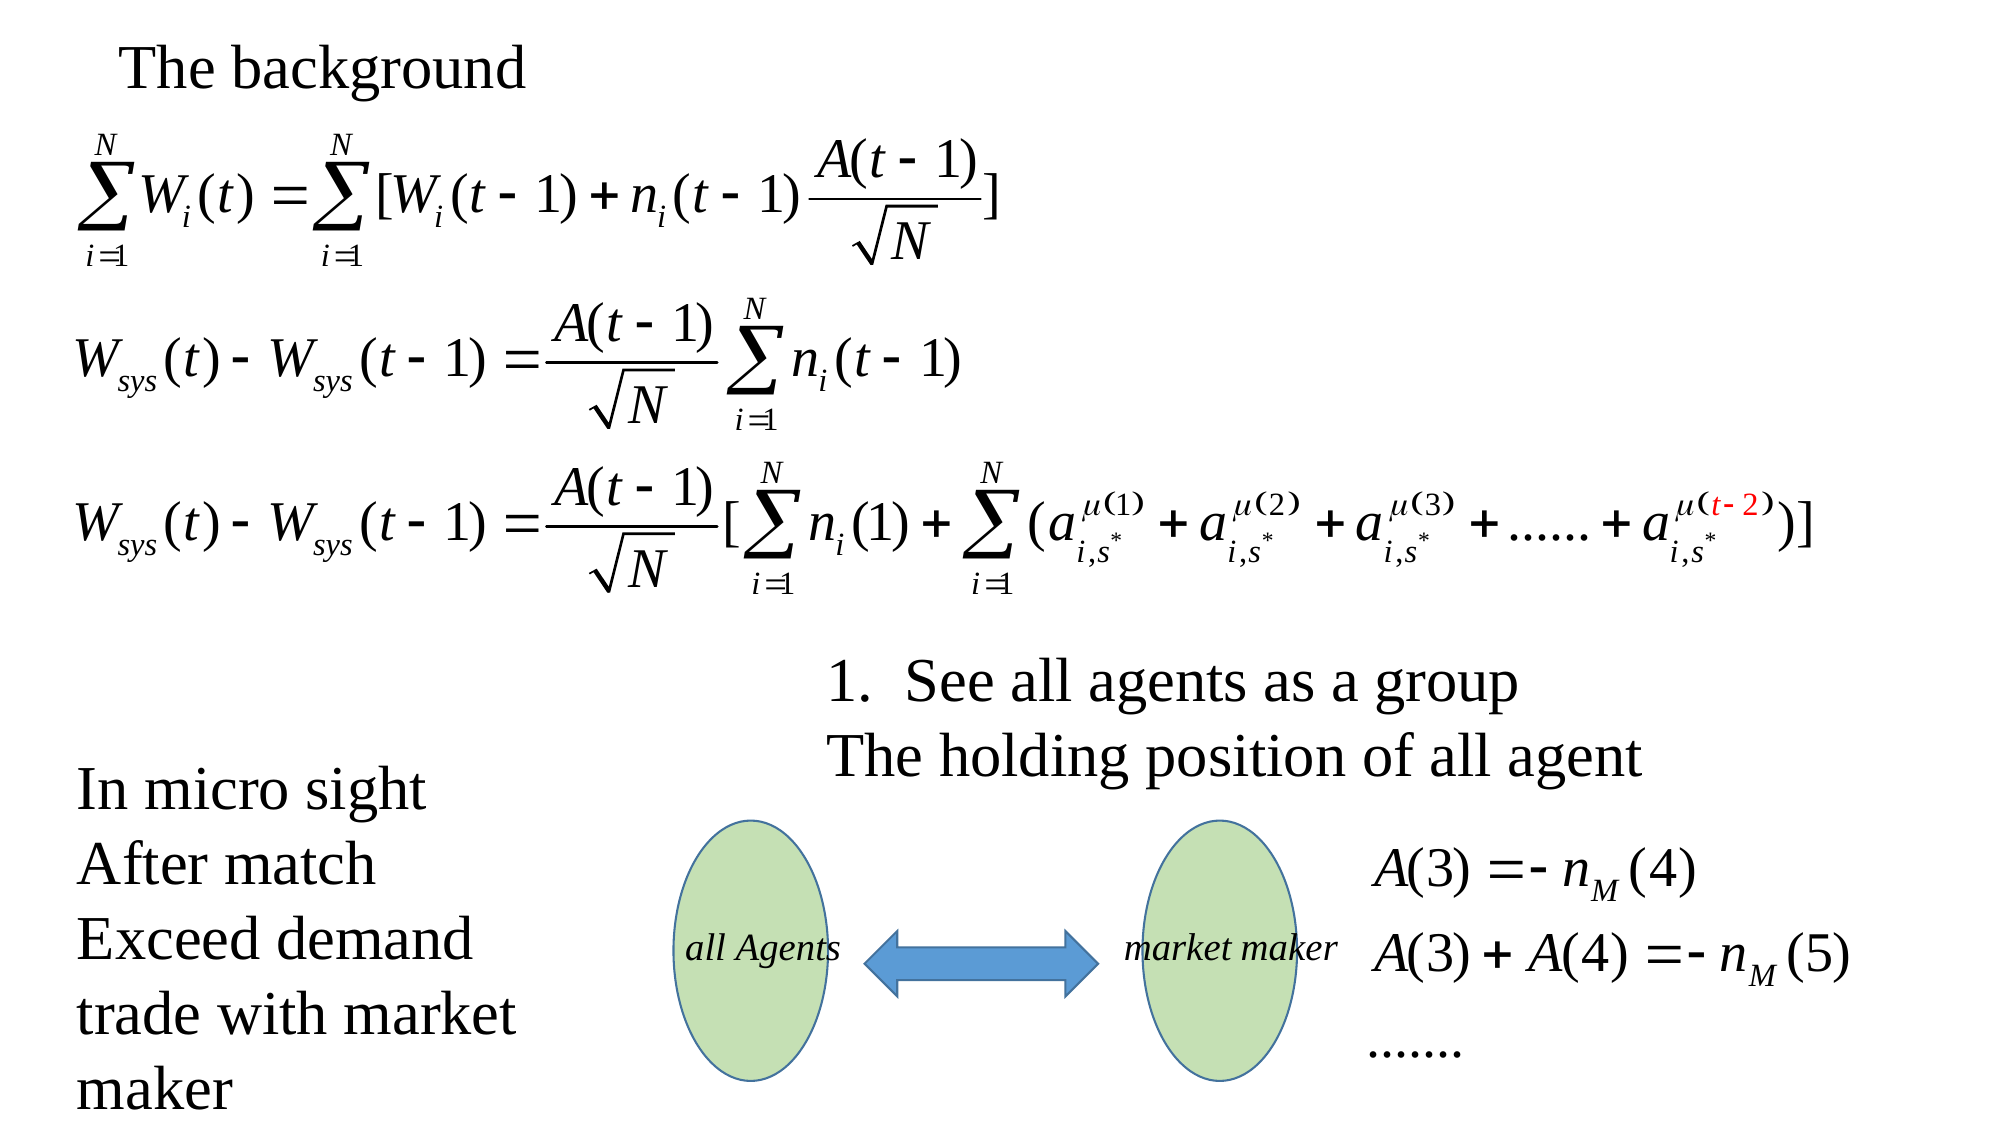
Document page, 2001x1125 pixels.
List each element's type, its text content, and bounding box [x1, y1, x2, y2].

text_box In micro sight After match Exceed demand trade with market maker [62, 739, 556, 1125]
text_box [673, 820, 848, 1081]
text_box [1361, 831, 1862, 1070]
text_box The background [104, 18, 598, 109]
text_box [69, 119, 1822, 606]
text_box [863, 928, 1100, 999]
text_box 1. See all agents as a group The holding position of all agent [811, 631, 1680, 796]
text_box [1118, 820, 1348, 1081]
